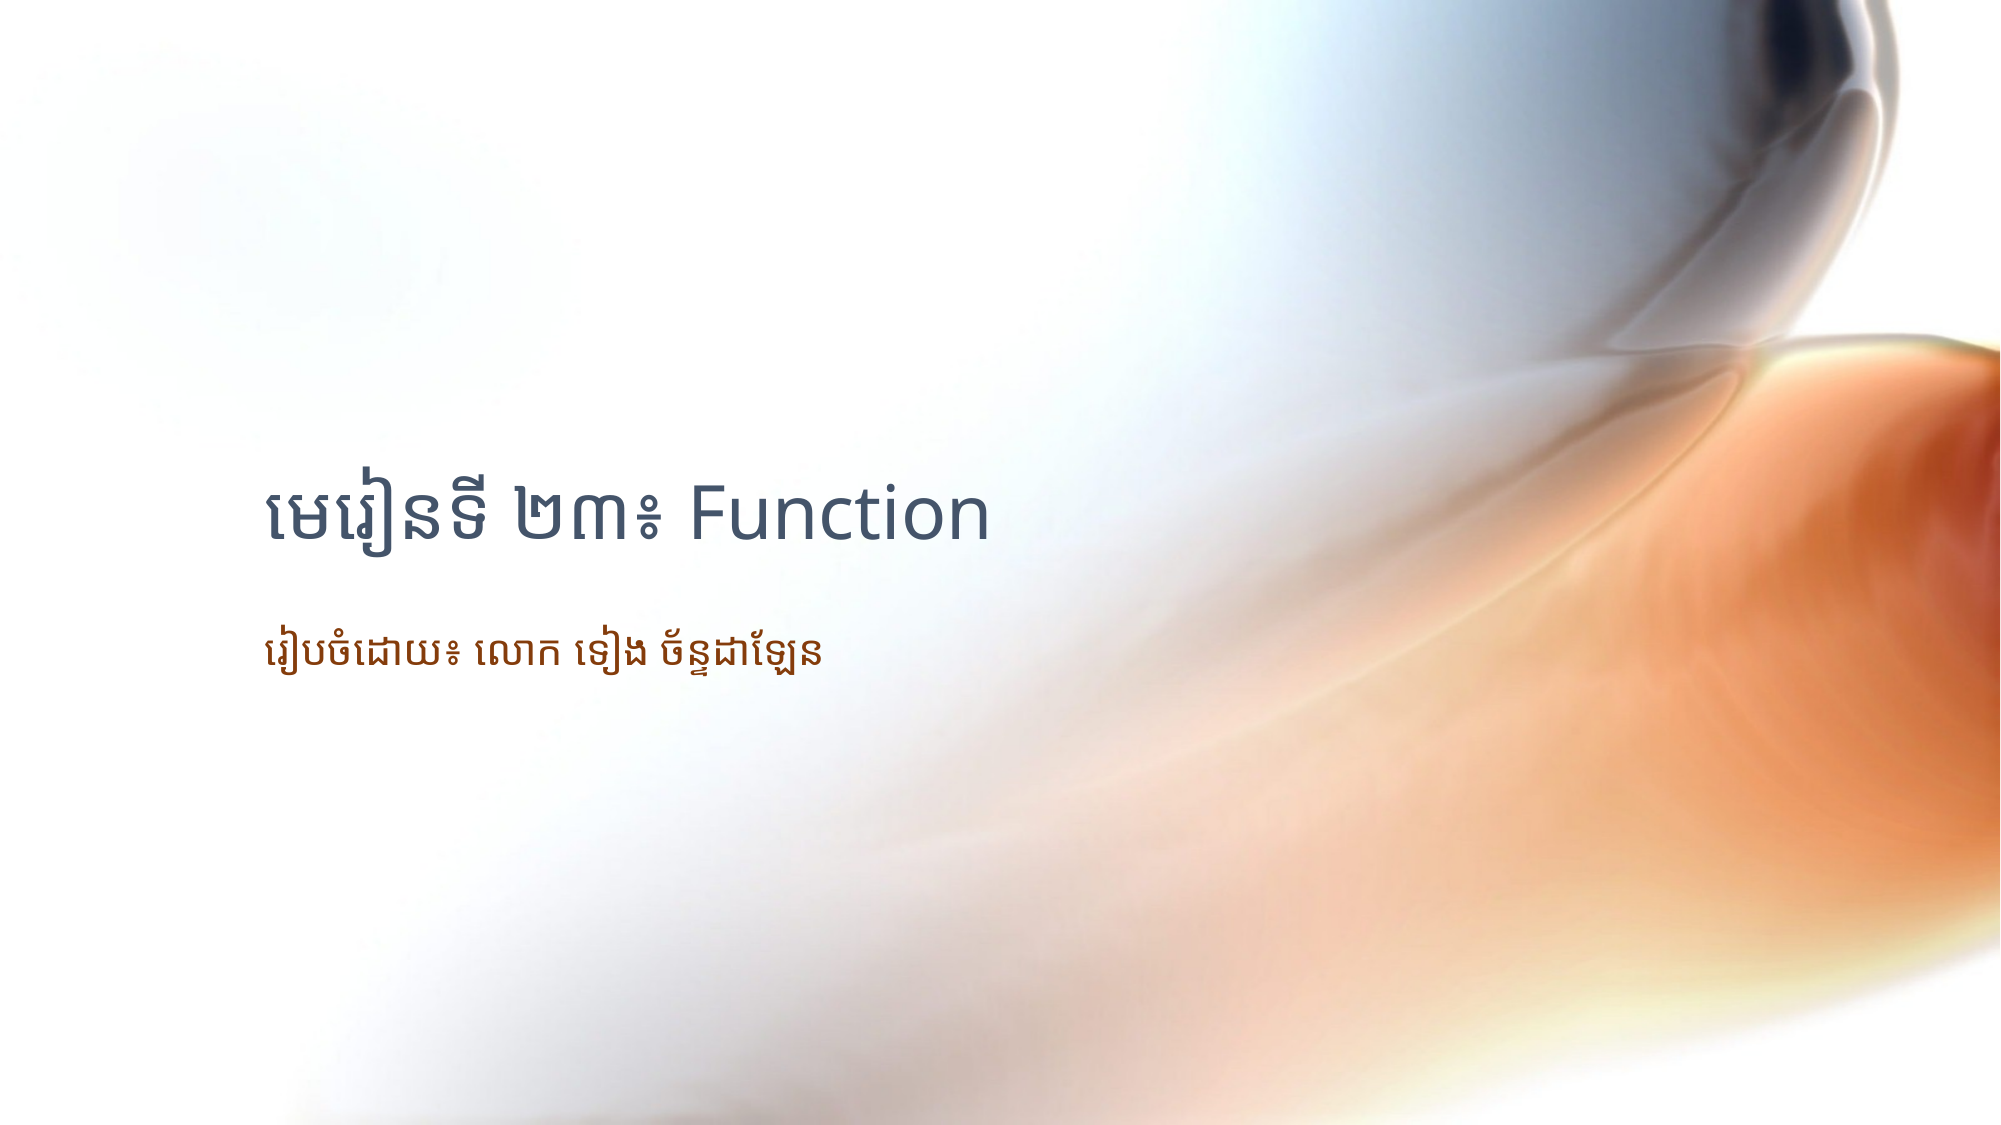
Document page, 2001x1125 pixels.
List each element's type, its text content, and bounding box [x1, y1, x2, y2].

subtitle រៀបចំដោយ៖ លោក ទៀង ច័ន្ទដាឡែ​​ន [249, 590, 1750, 863]
picture [0, 0, 2001, 1125]
title មេរៀន​ទី ២៣៖​ Function [249, 170, 1750, 563]
